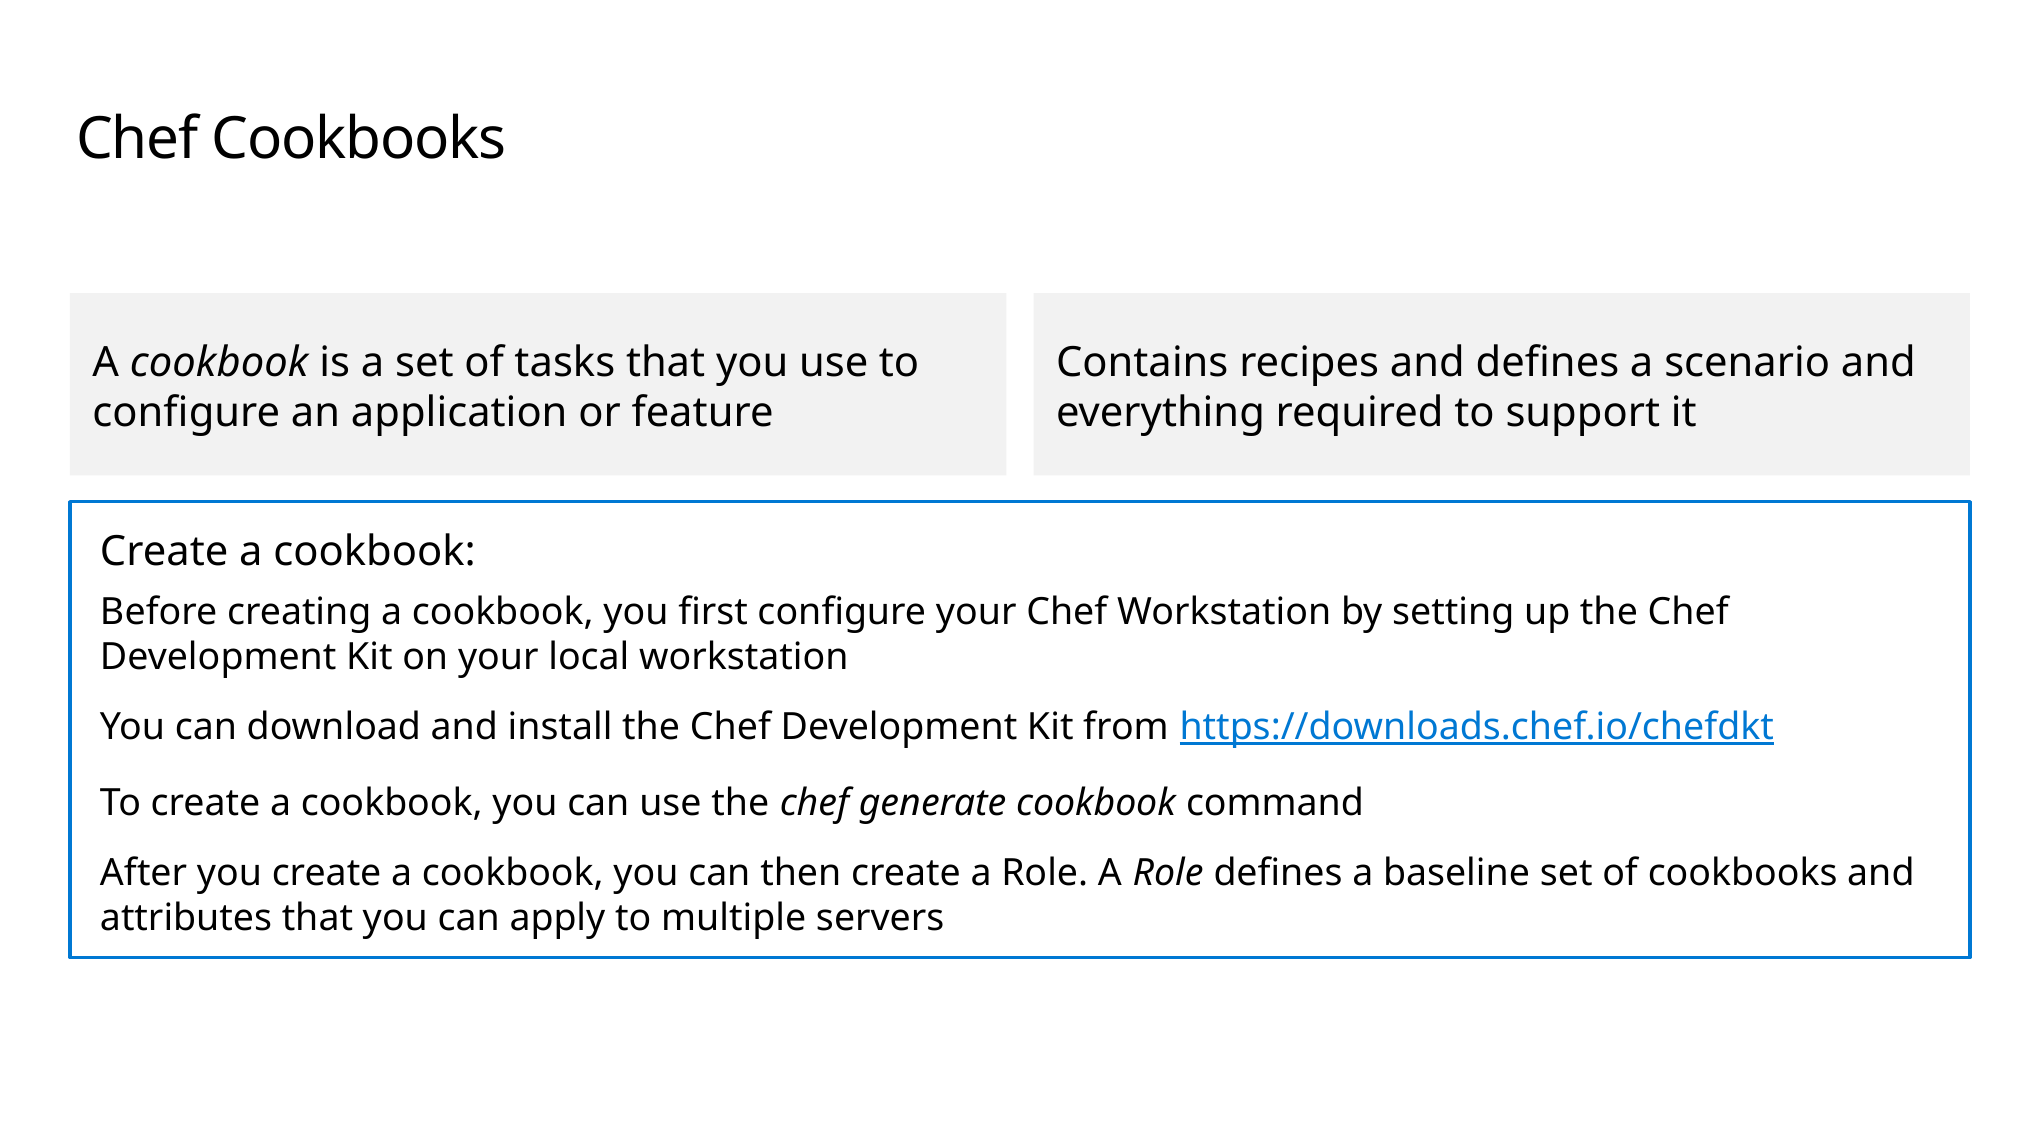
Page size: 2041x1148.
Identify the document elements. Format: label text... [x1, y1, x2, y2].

text_box Create a cookbook: Before creating a cookbook, you first configure your Chef Workstation by setting up the Chef Development Kit on your local workstation You can download and install the Chef Development Kit from https://downloads.chef.io/chefdkt To create a cookbook, you can use the chef generate cookbook command After you create a cookbook, you can then create a Role. A Role defines a baseline set of cookbooks and attributes that you can apply to multiple servers [70, 501, 1970, 958]
title Chef Cookbooks [76, 103, 1969, 172]
text_box A cookbook is a set of tasks that you use to configure an application or feature [69, 293, 1007, 476]
text_box Contains recipes and defines a scenario and everything required to support it [1033, 293, 1970, 476]
